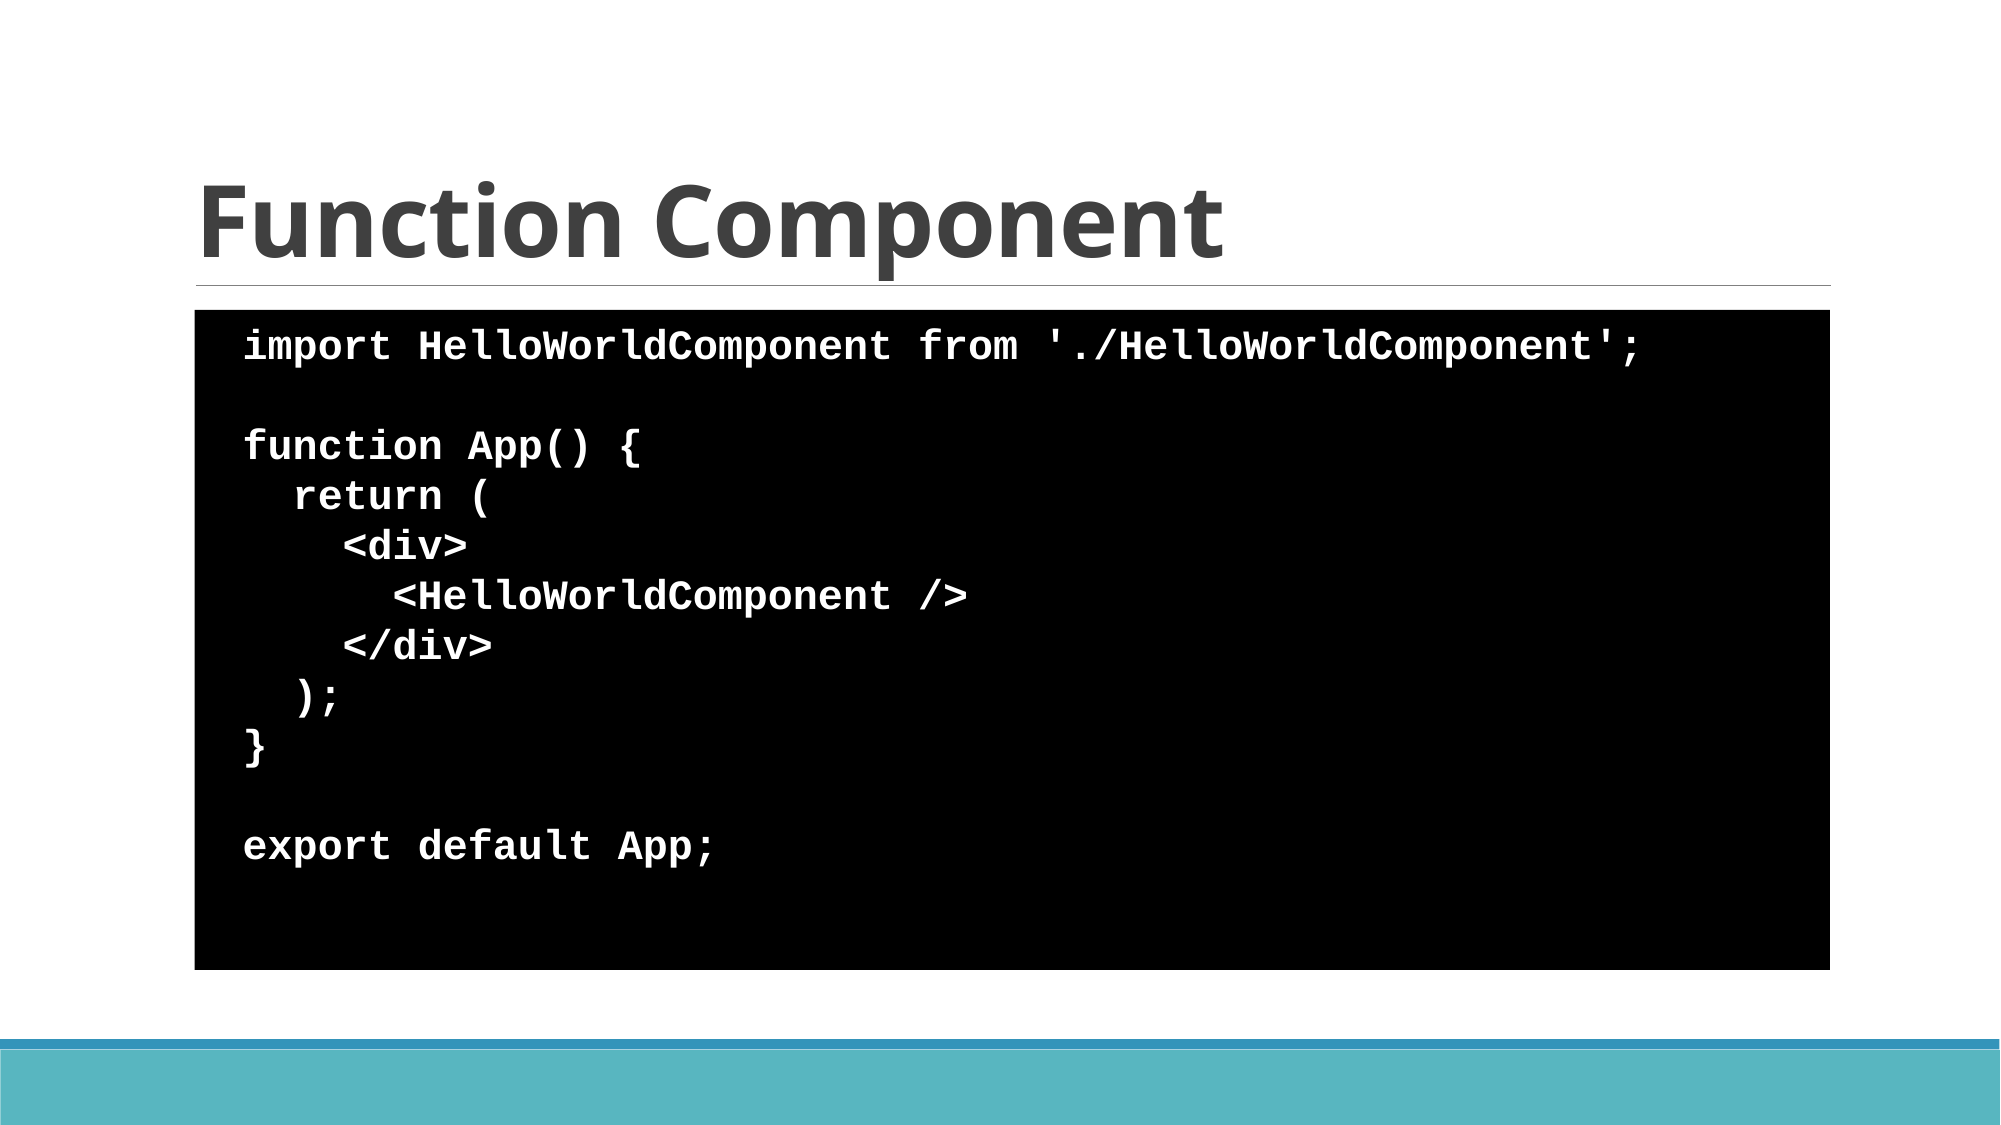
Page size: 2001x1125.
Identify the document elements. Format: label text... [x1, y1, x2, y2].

text_box import HelloWorldComponent from './HelloWorldComponent'; function App() { return ( <div> <HelloWorldComponent /> </div> ); } export default App; [194, 309, 1830, 970]
title Function Component [180, 47, 1830, 285]
